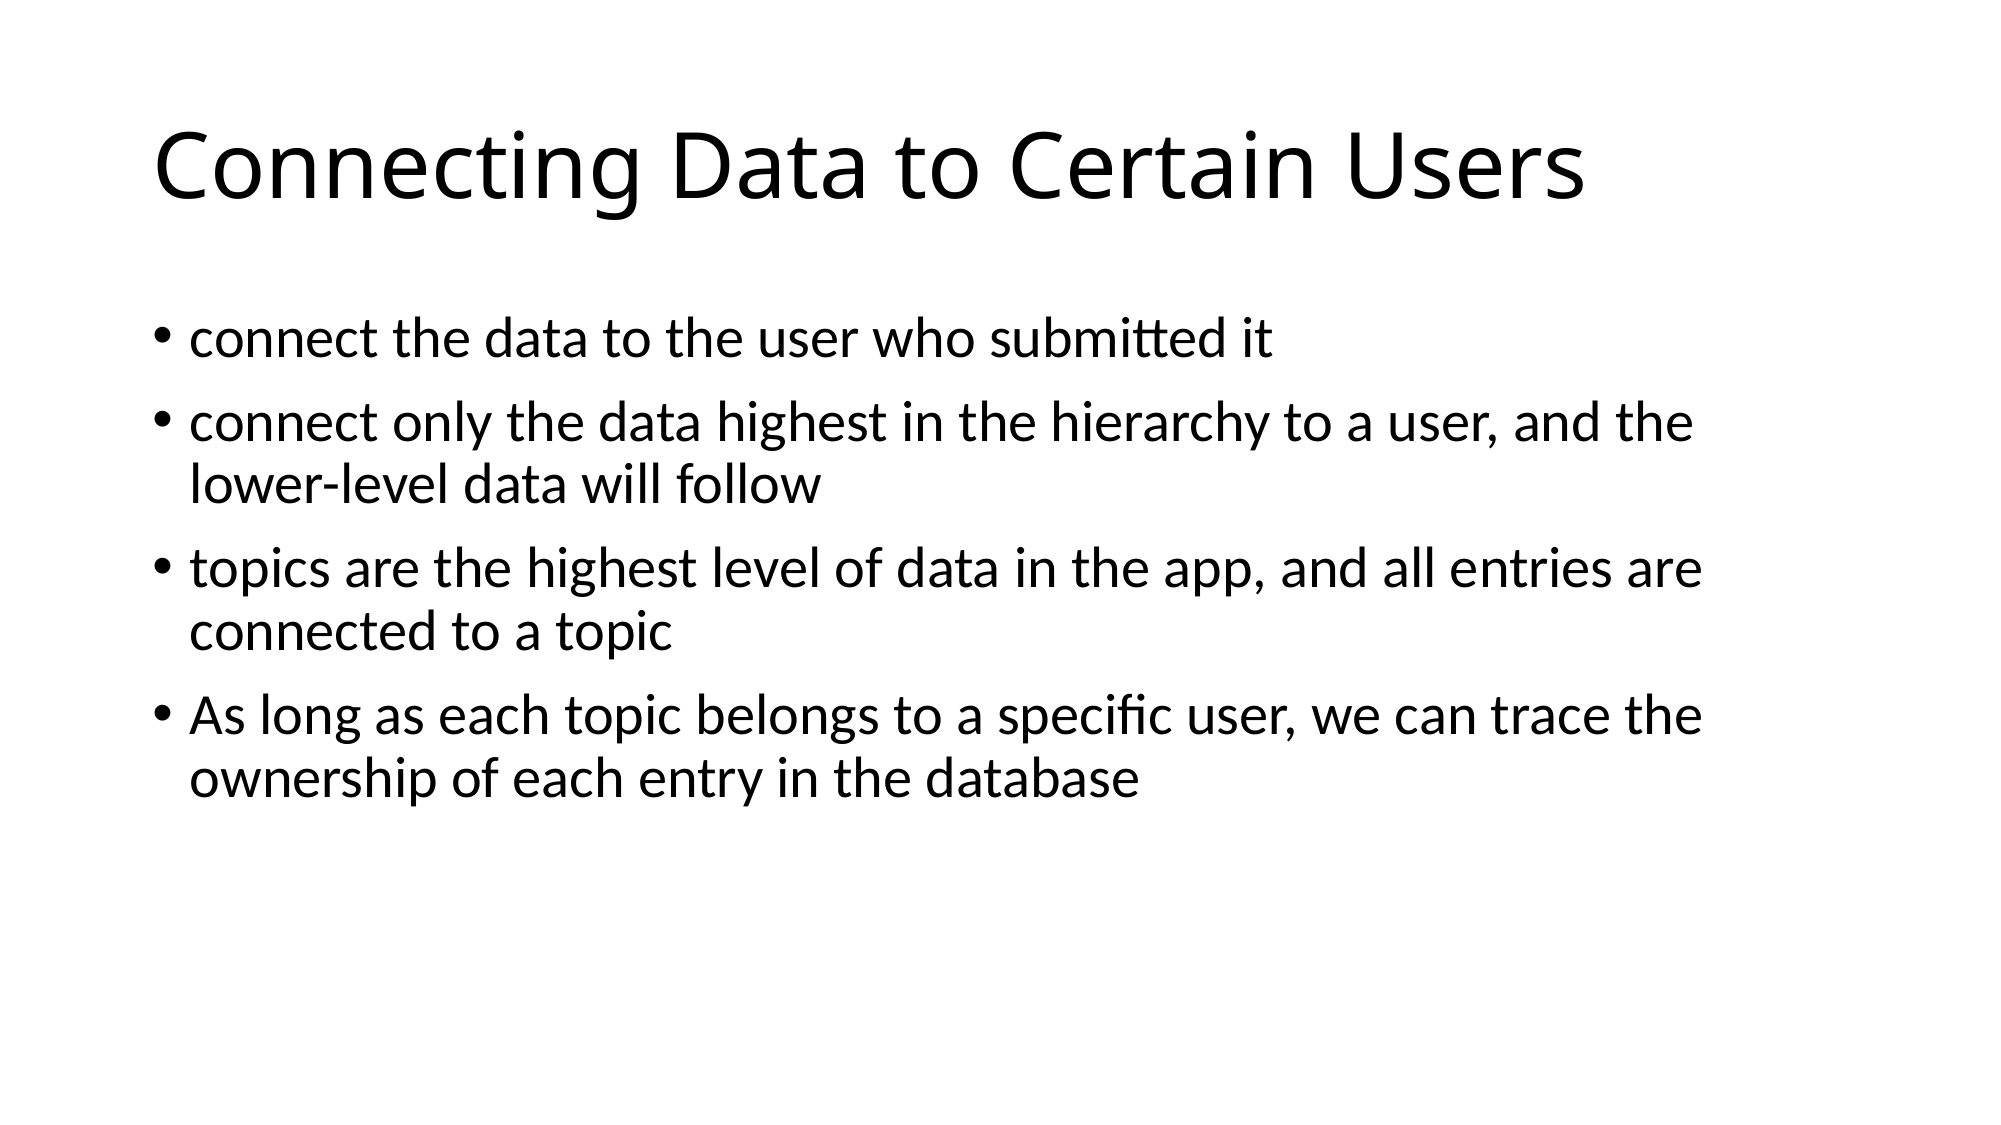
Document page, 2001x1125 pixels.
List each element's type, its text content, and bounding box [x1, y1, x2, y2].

list connect the data to the user who submitted it connect only the data highest in the hierarchy to a user, and the lower-level data will follow topics are the highest level of data in the app, and all entries are connected to a topic As long as each topic belongs to a specific user, we can trace the ownership of each entry in the database [137, 299, 1863, 1014]
title Connecting Data to Certain Users [137, 59, 1863, 278]
